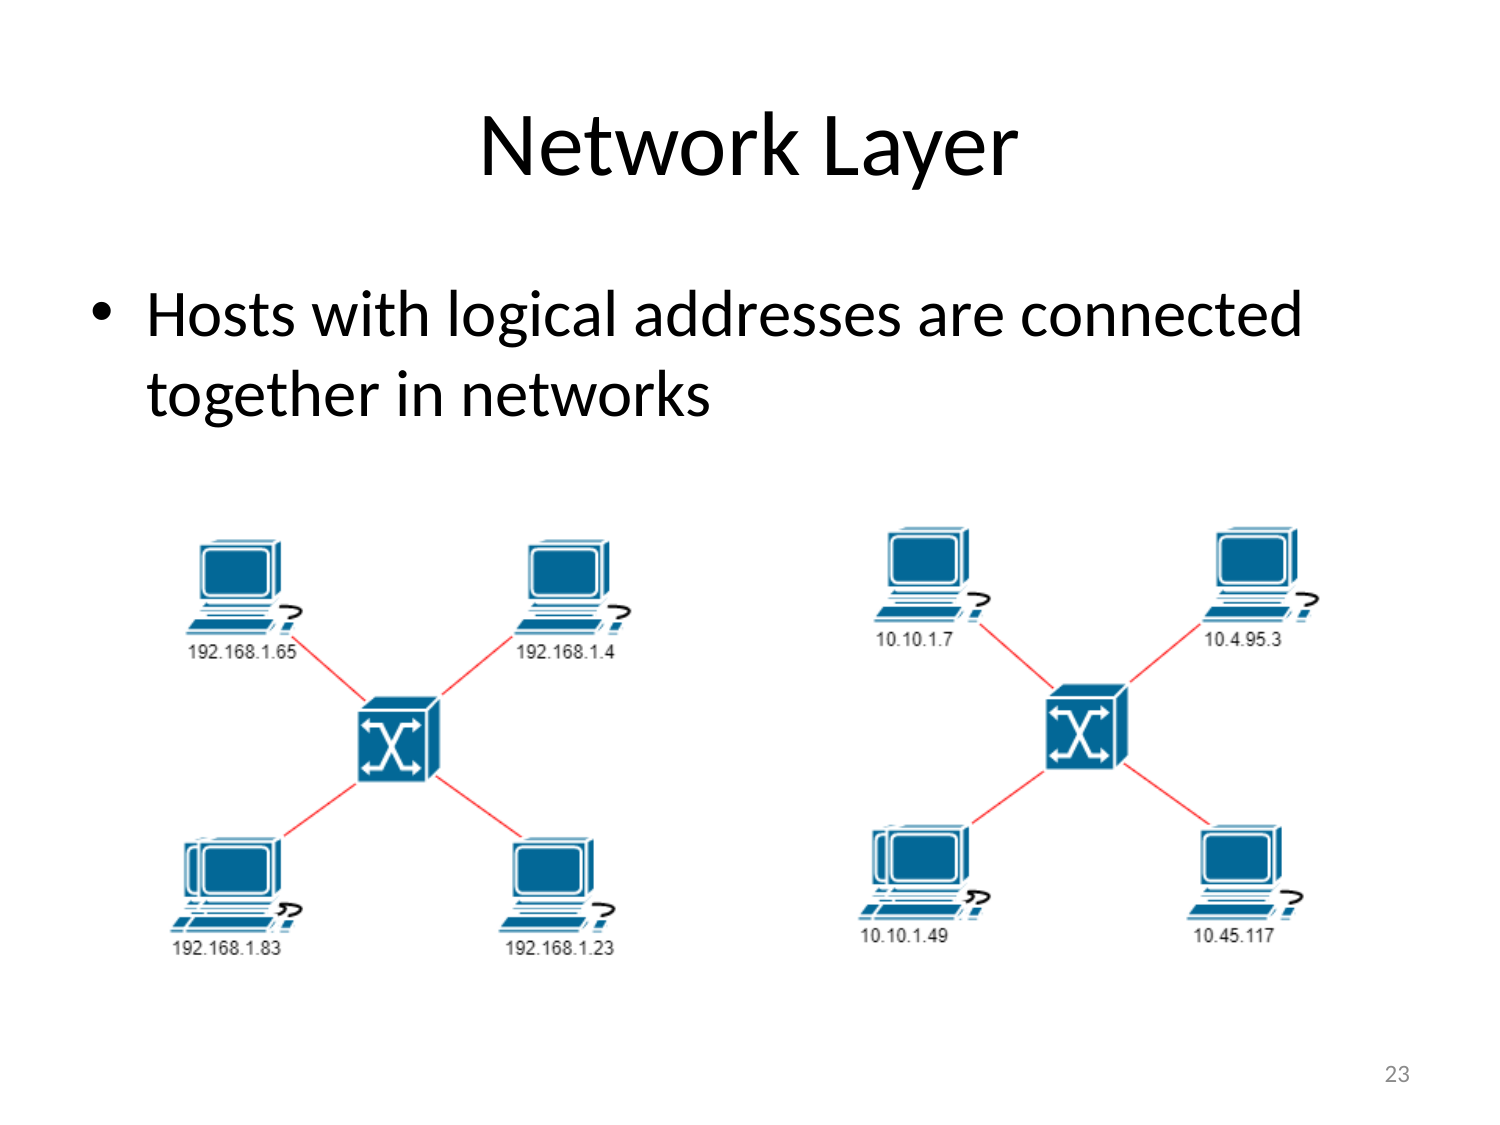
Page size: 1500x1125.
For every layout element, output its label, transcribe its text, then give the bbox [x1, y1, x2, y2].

title Network Layer [75, 45, 1425, 233]
list Hosts with logical addresses are connected together in networks [75, 262, 1425, 1005]
picture [167, 524, 1333, 966]
slide_number 23 [1074, 1042, 1425, 1103]
